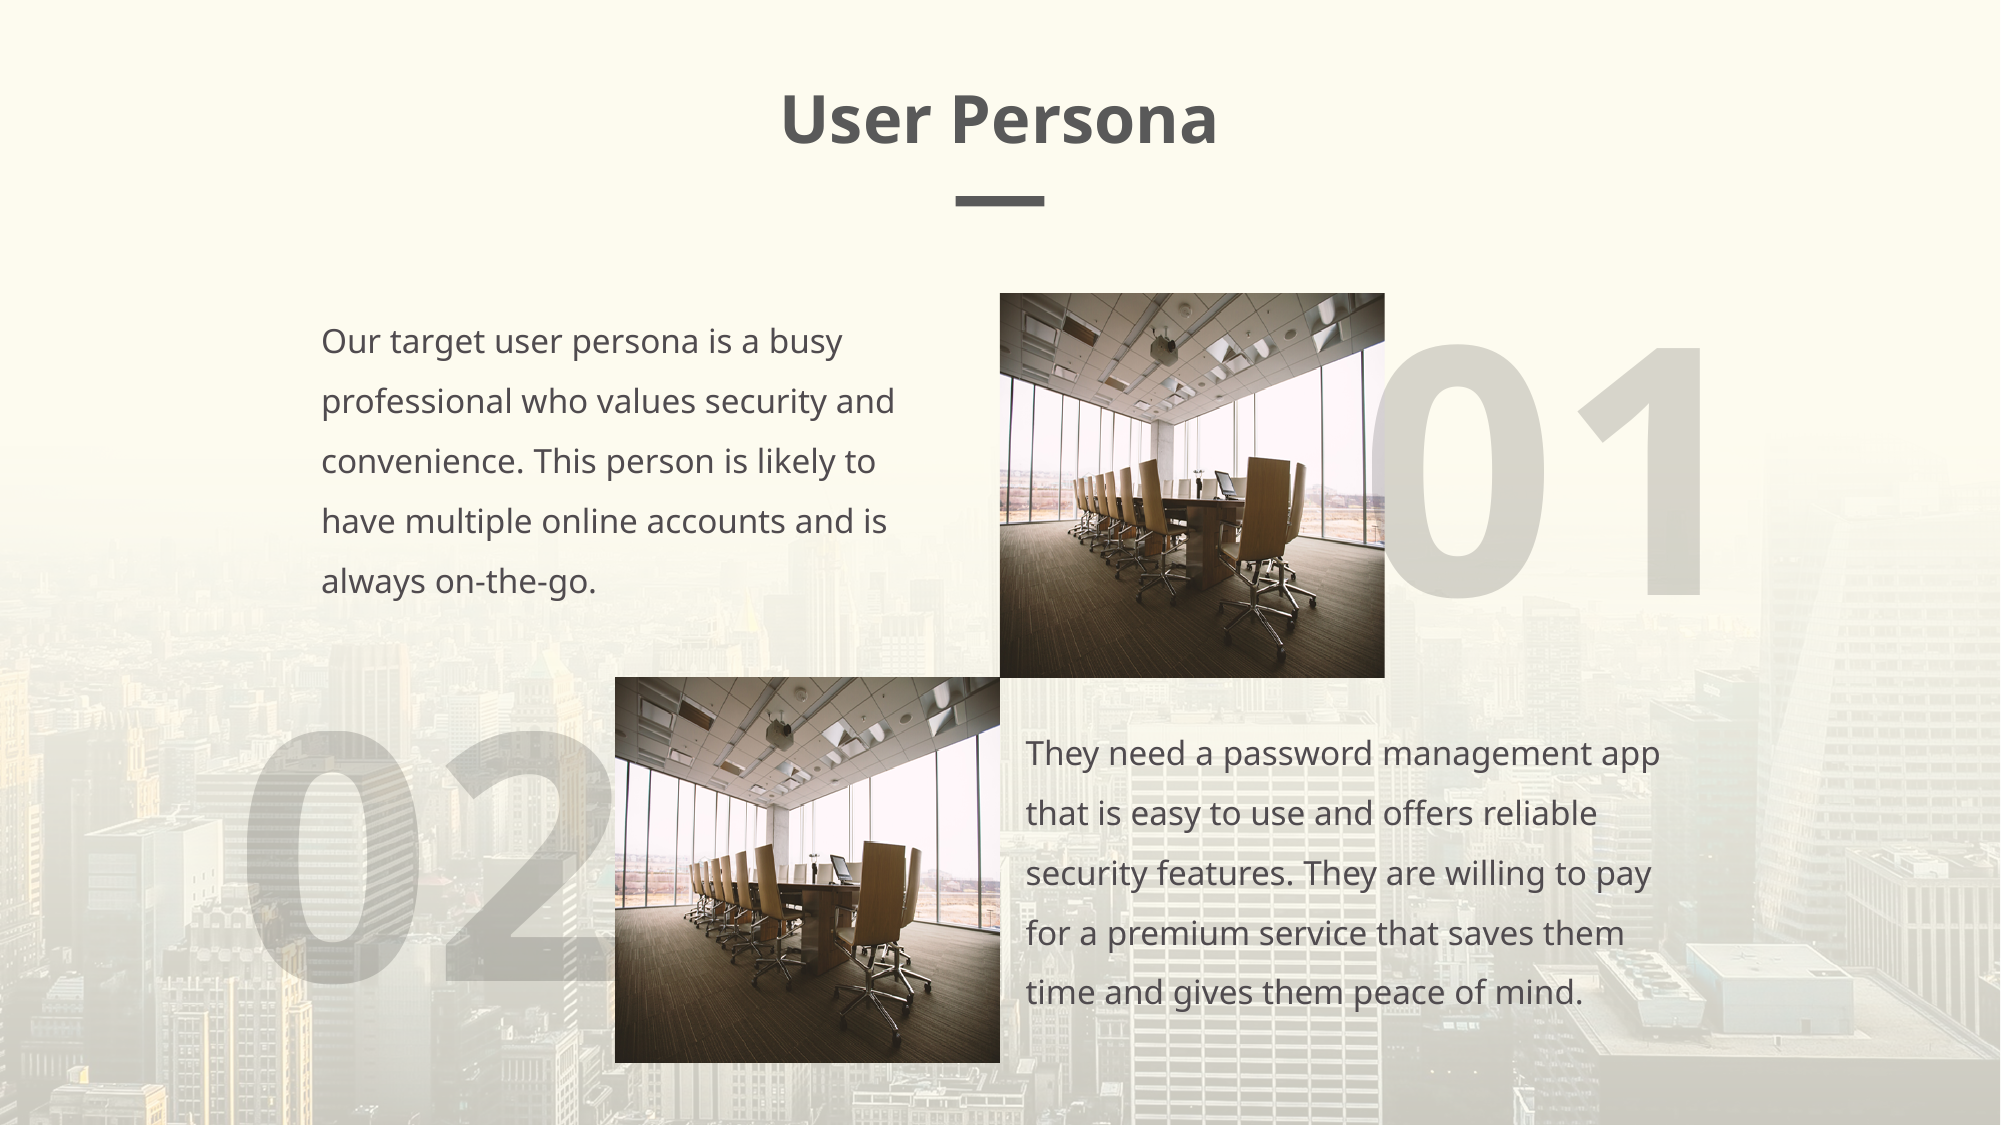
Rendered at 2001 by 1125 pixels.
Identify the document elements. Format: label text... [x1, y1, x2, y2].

text_box 02 [219, 628, 646, 1059]
picture [0, 0, 2001, 1125]
text_box [999, 292, 1386, 679]
text_box 01 [1344, 242, 1771, 673]
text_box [1010, 704, 1685, 1063]
text_box [954, 195, 1045, 207]
text_box [614, 677, 1001, 1064]
text_box User Persona [764, 69, 1236, 164]
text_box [306, 293, 947, 599]
